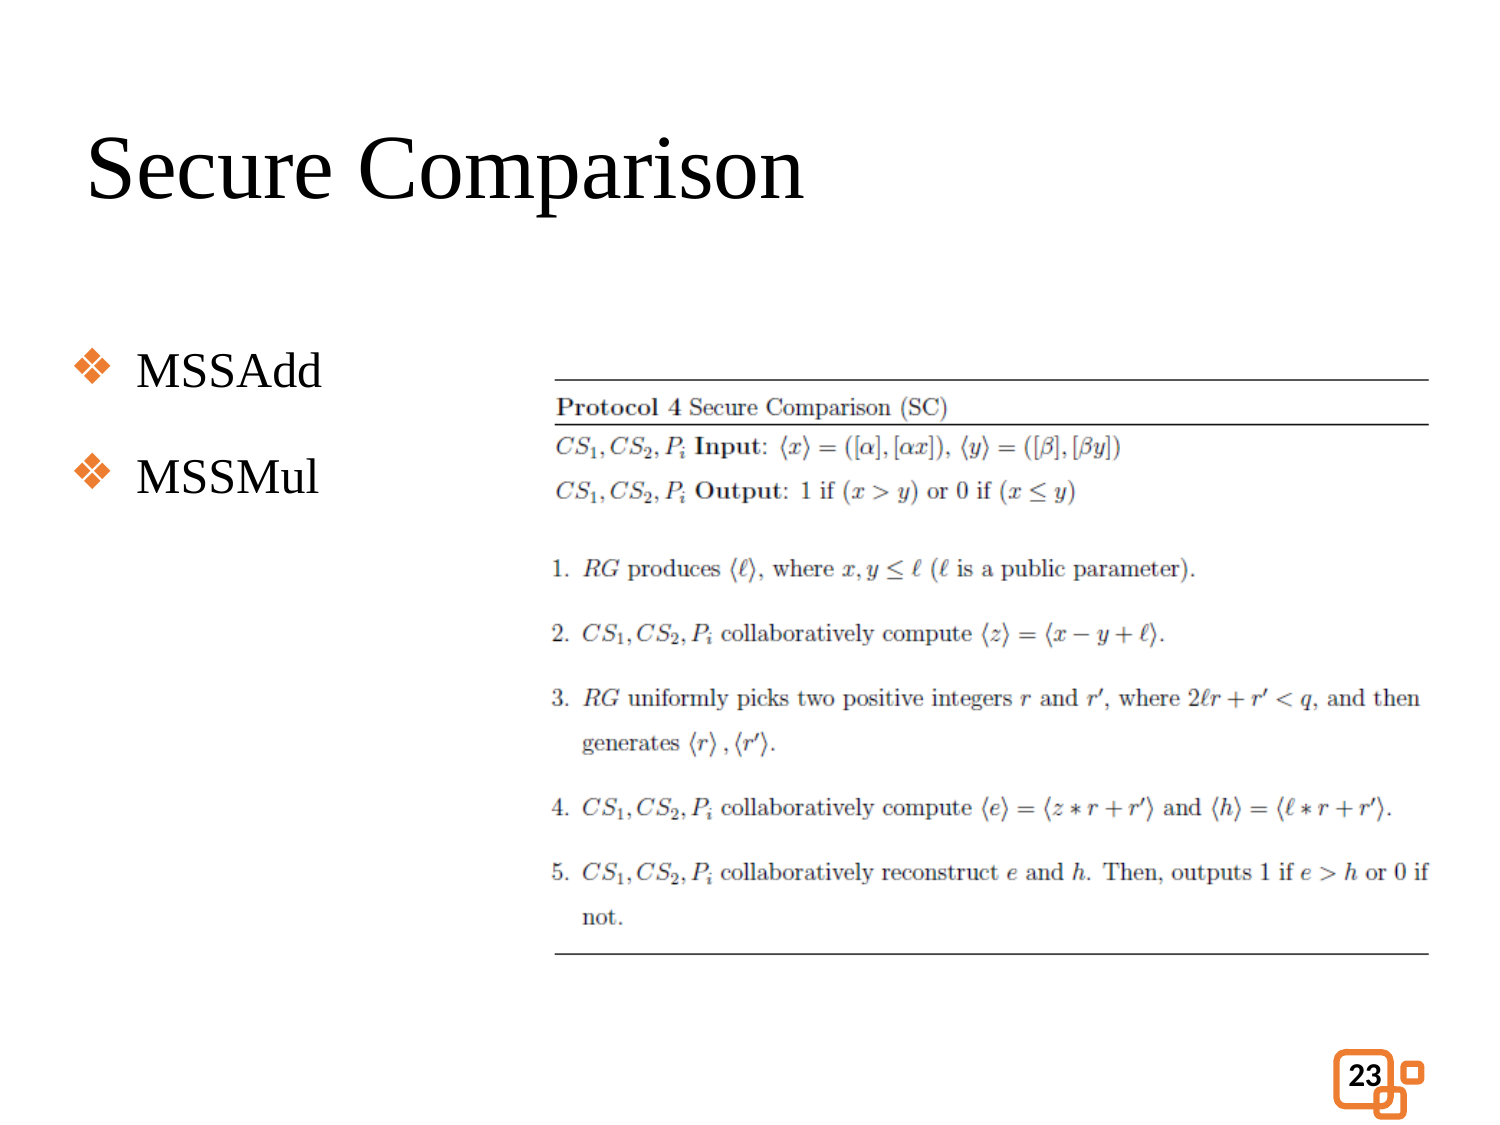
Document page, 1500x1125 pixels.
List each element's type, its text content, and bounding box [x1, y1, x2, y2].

picture [531, 368, 1442, 969]
title Secure Comparison [70, 59, 1442, 278]
